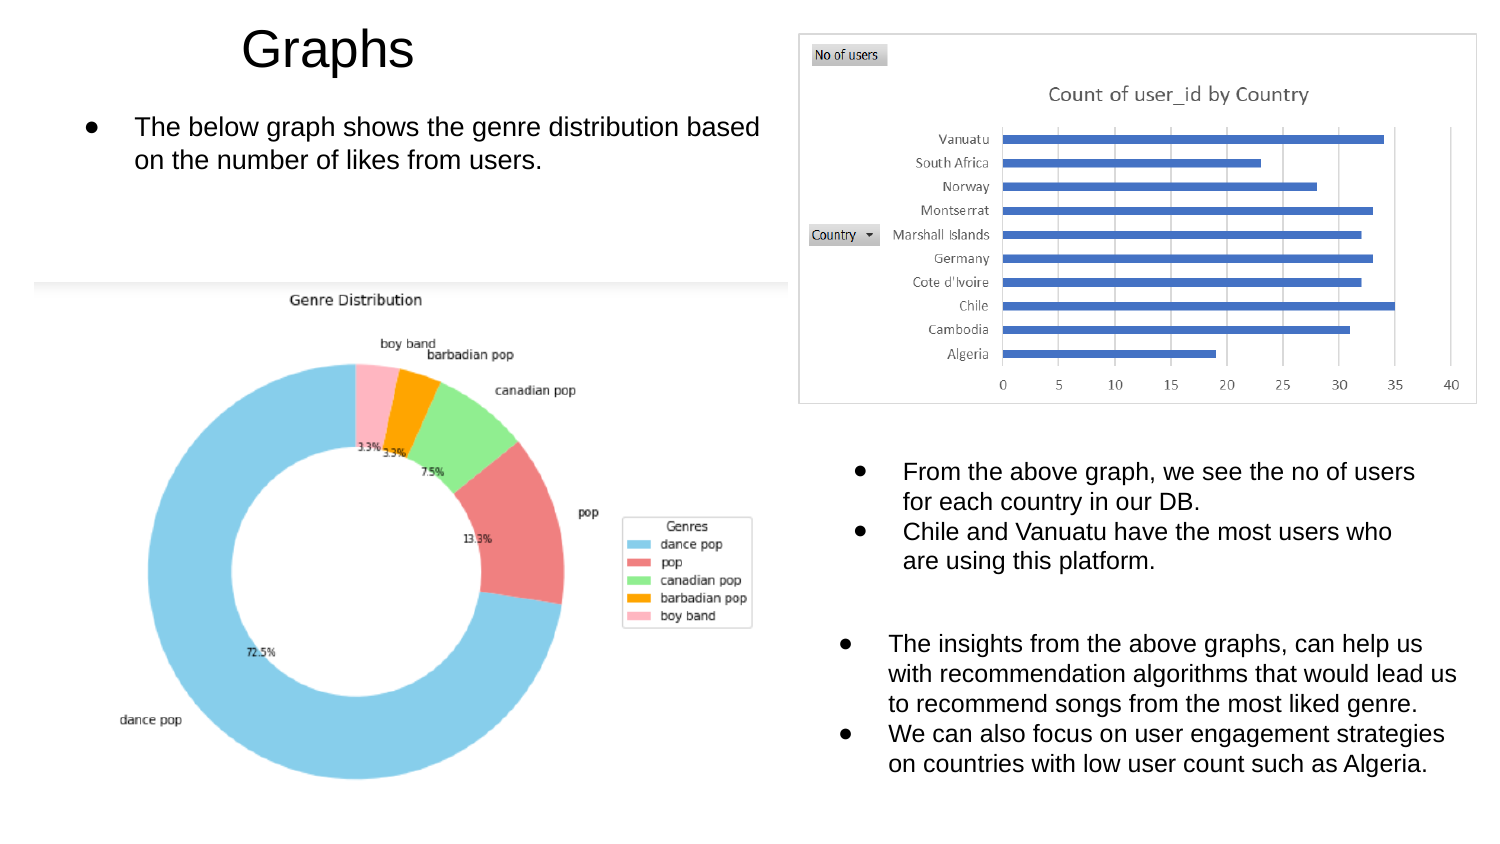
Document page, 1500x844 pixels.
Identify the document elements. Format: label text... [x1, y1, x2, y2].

text_box The insights from the above graphs, can help us with recommendation algorithms that would lead us to recommend songs from the most liked genre. We can also focus on user engagement strategies on countries with low user count such as Algeria. [798, 612, 1477, 802]
picture [34, 281, 788, 811]
text_box From the above graph, we see the no of users for each country in our DB. Chile and Vanuatu have the most users who are using this platform. [812, 440, 1433, 586]
text_box The below graph shows the genre distribution based on the number of likes from users. [44, 94, 792, 266]
title Graphs [34, 0, 1433, 94]
picture [797, 33, 1478, 404]
